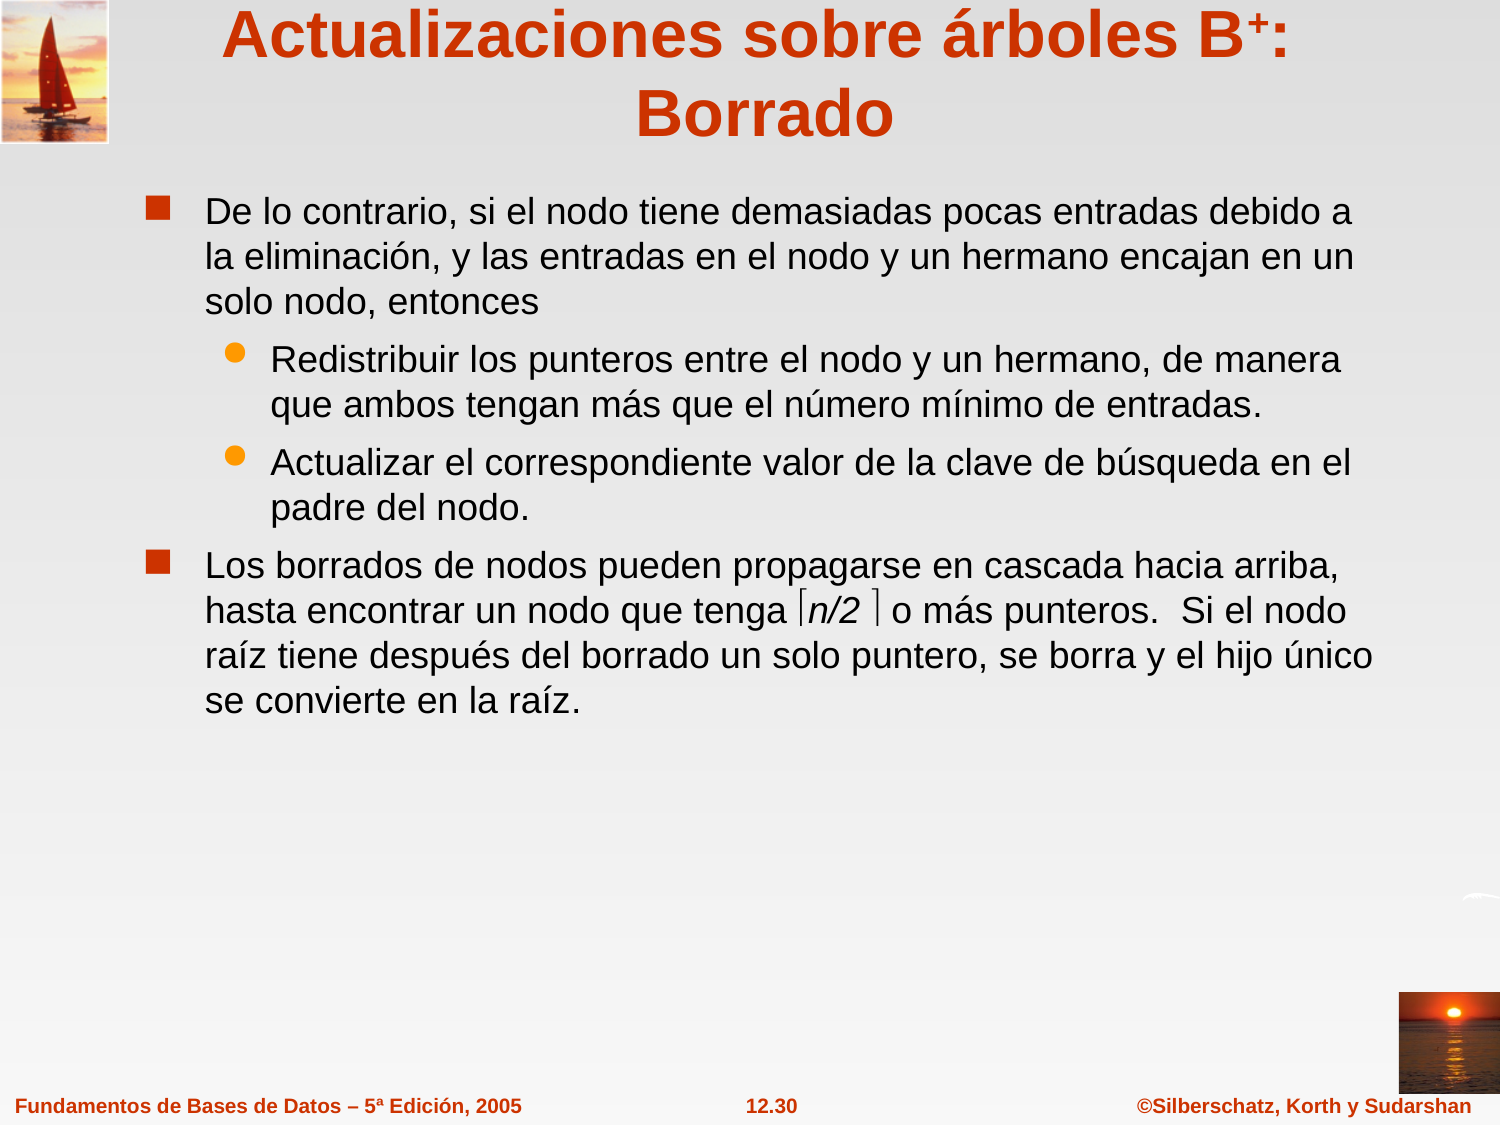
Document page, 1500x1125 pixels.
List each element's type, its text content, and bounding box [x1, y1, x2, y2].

list De lo contrario, si el nodo tiene demasiadas pocas entradas debido a la eliminación, y las entradas en el nodo y un hermano encajan en un solo nodo, entonces Redistribuir los punteros entre el nodo y un hermano, de manera que ambos tengan más que el número mínimo de entradas. Actualizar el correspondiente valor de la clave de búsqueda en el padre del nodo. Los borrados de nodos pueden propagarse en cascada hacia arriba, hasta encontrar un nodo que tenga n/2  o más punteros. Si el nodo raíz tiene después del borrado un solo puntero, se borra y el hijo único se convierte en la raíz. [133, 179, 1391, 985]
picture [1398, 992, 1500, 1094]
title Actualizaciones sobre árboles B+: Borrado [102, 57, 1429, 159]
picture [0, 0, 109, 144]
